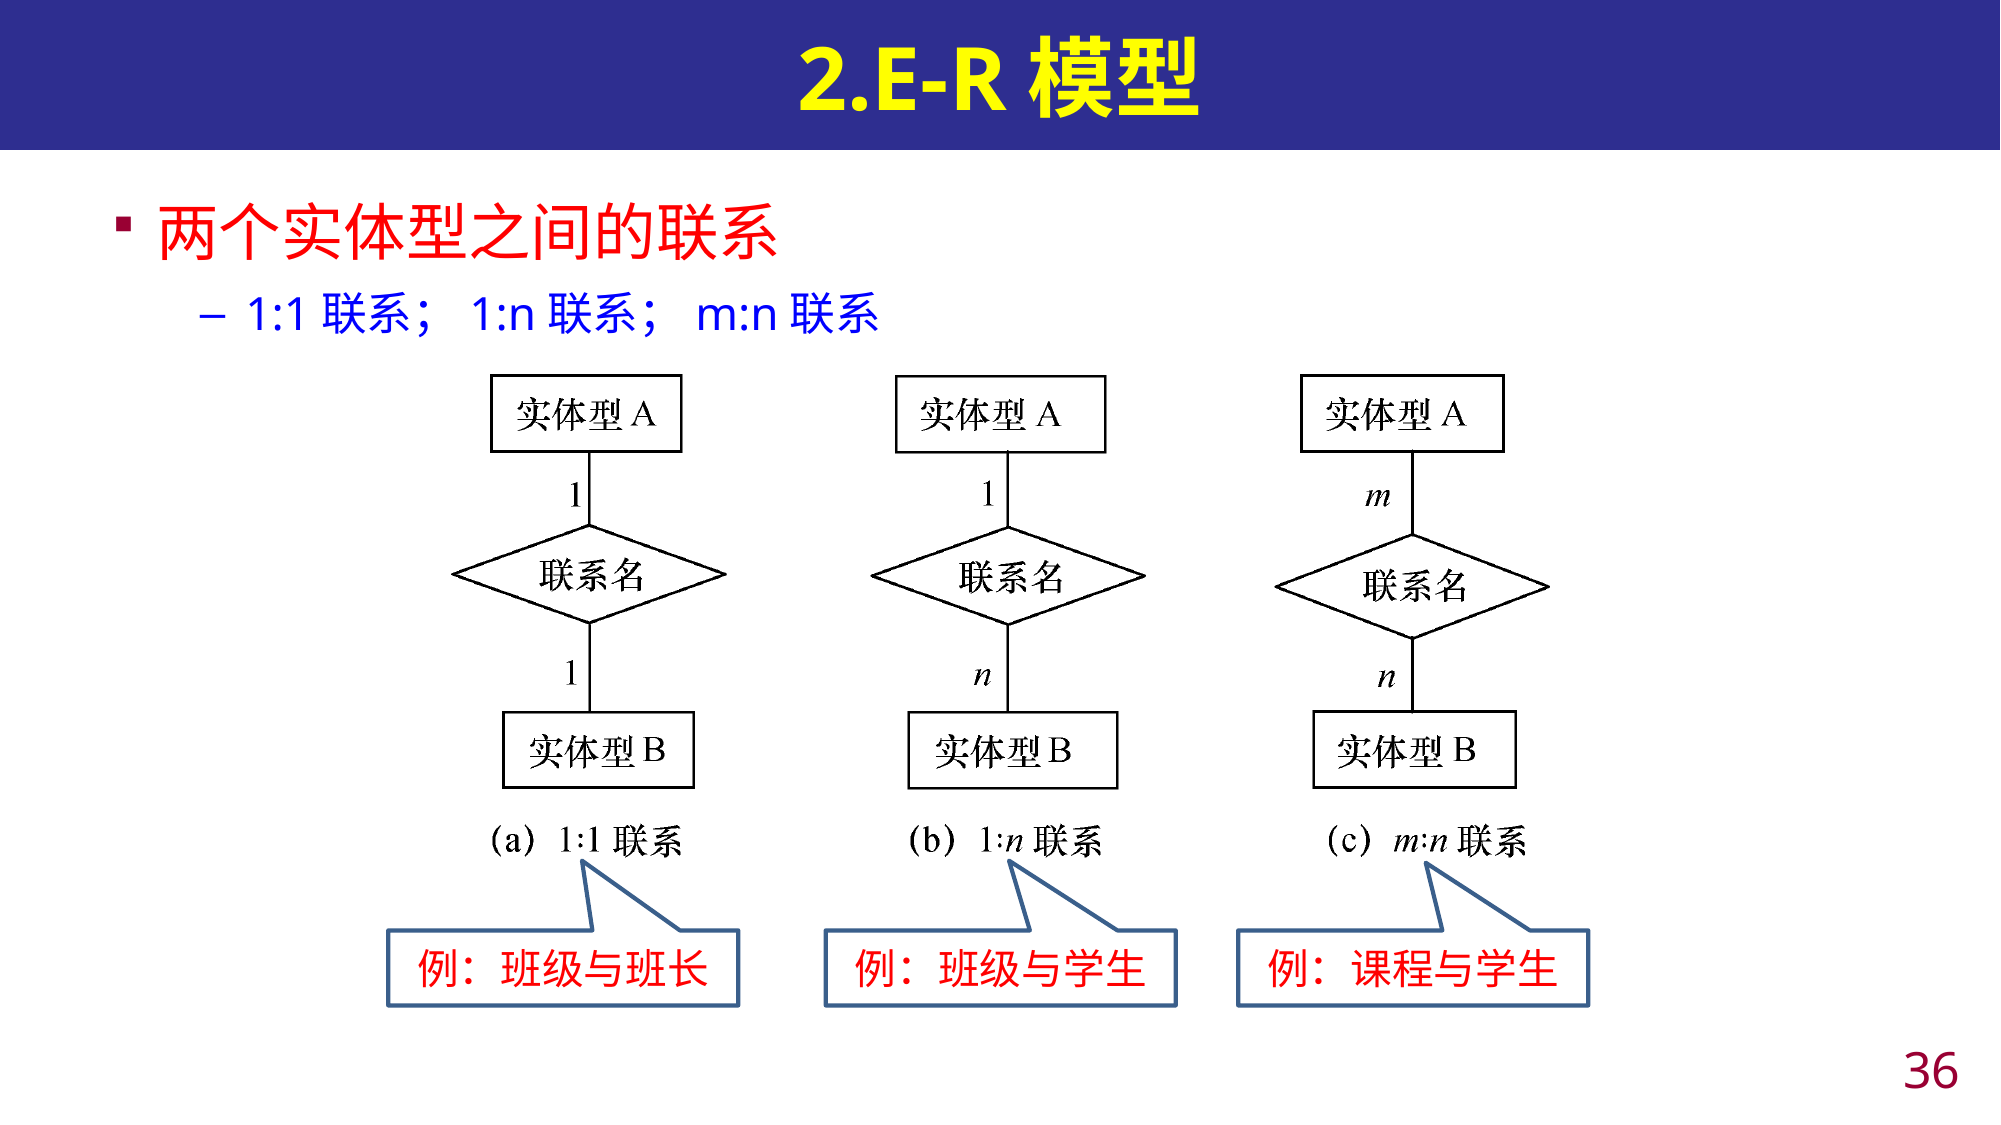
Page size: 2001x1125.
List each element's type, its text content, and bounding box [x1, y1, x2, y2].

picture [451, 374, 1551, 863]
text_box 例：班级与班长 [386, 872, 741, 1008]
title 2.E-R模型 [0, 0, 2000, 150]
text_box 例：班级与学生 [823, 872, 1178, 1008]
list 两个实体型之间的联系 1:1联系；1:n联系；m:n联系 [97, 174, 1863, 1073]
text_box 例：课程与学生 [1236, 872, 1591, 1008]
slide_number 35 [1550, 1048, 1975, 1096]
